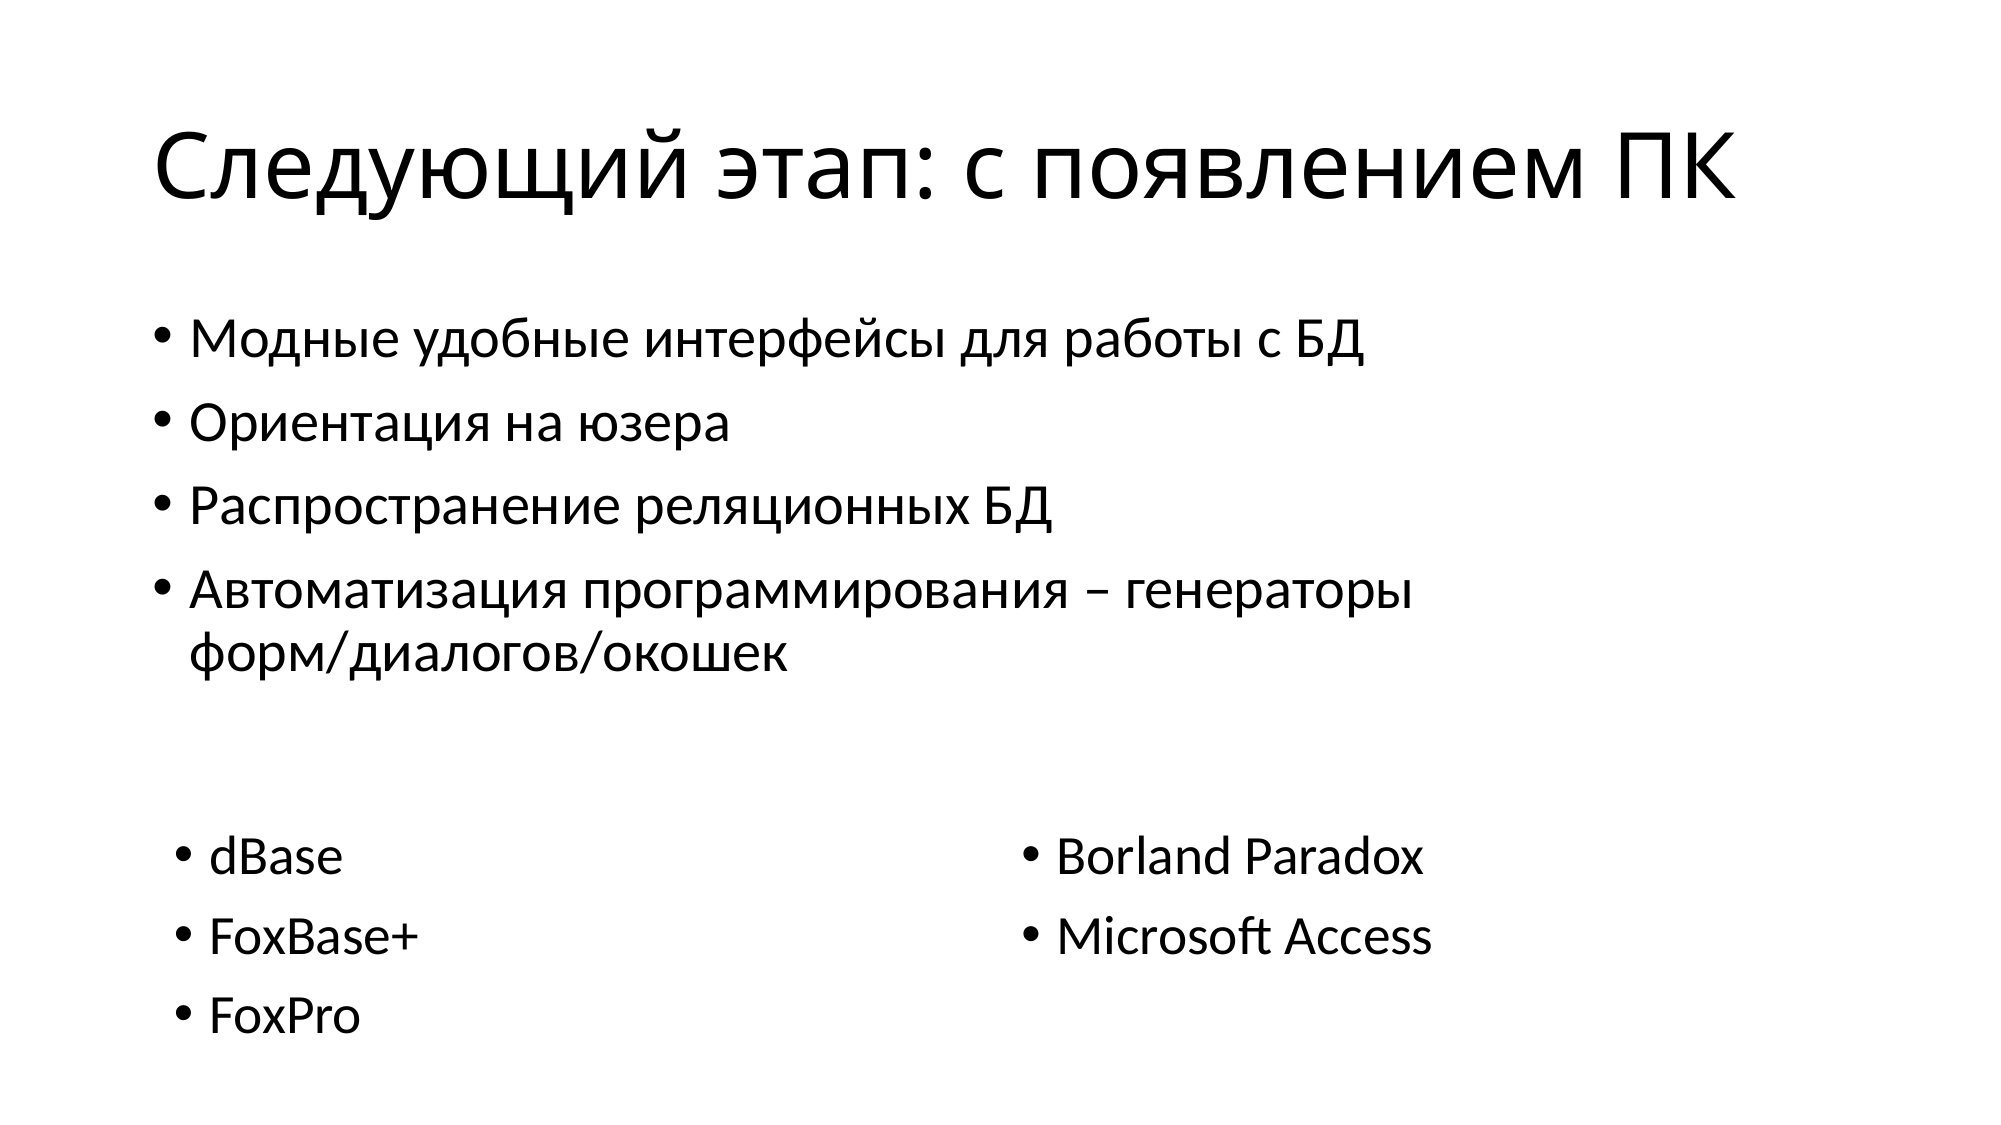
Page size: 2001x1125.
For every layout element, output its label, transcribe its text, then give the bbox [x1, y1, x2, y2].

title Следующий этап: с появлением ПК [137, 59, 1863, 278]
text_box dBase FoxBase+ FoxPro Borland Paradox Microsoft Access [158, 819, 1884, 1055]
list Модные удобные интерфейсы для работы с БД Ориентация на юзера Распространение реляционных БД Автоматизация программирования – генераторы форм/диалогов/окошек [137, 299, 1863, 697]
